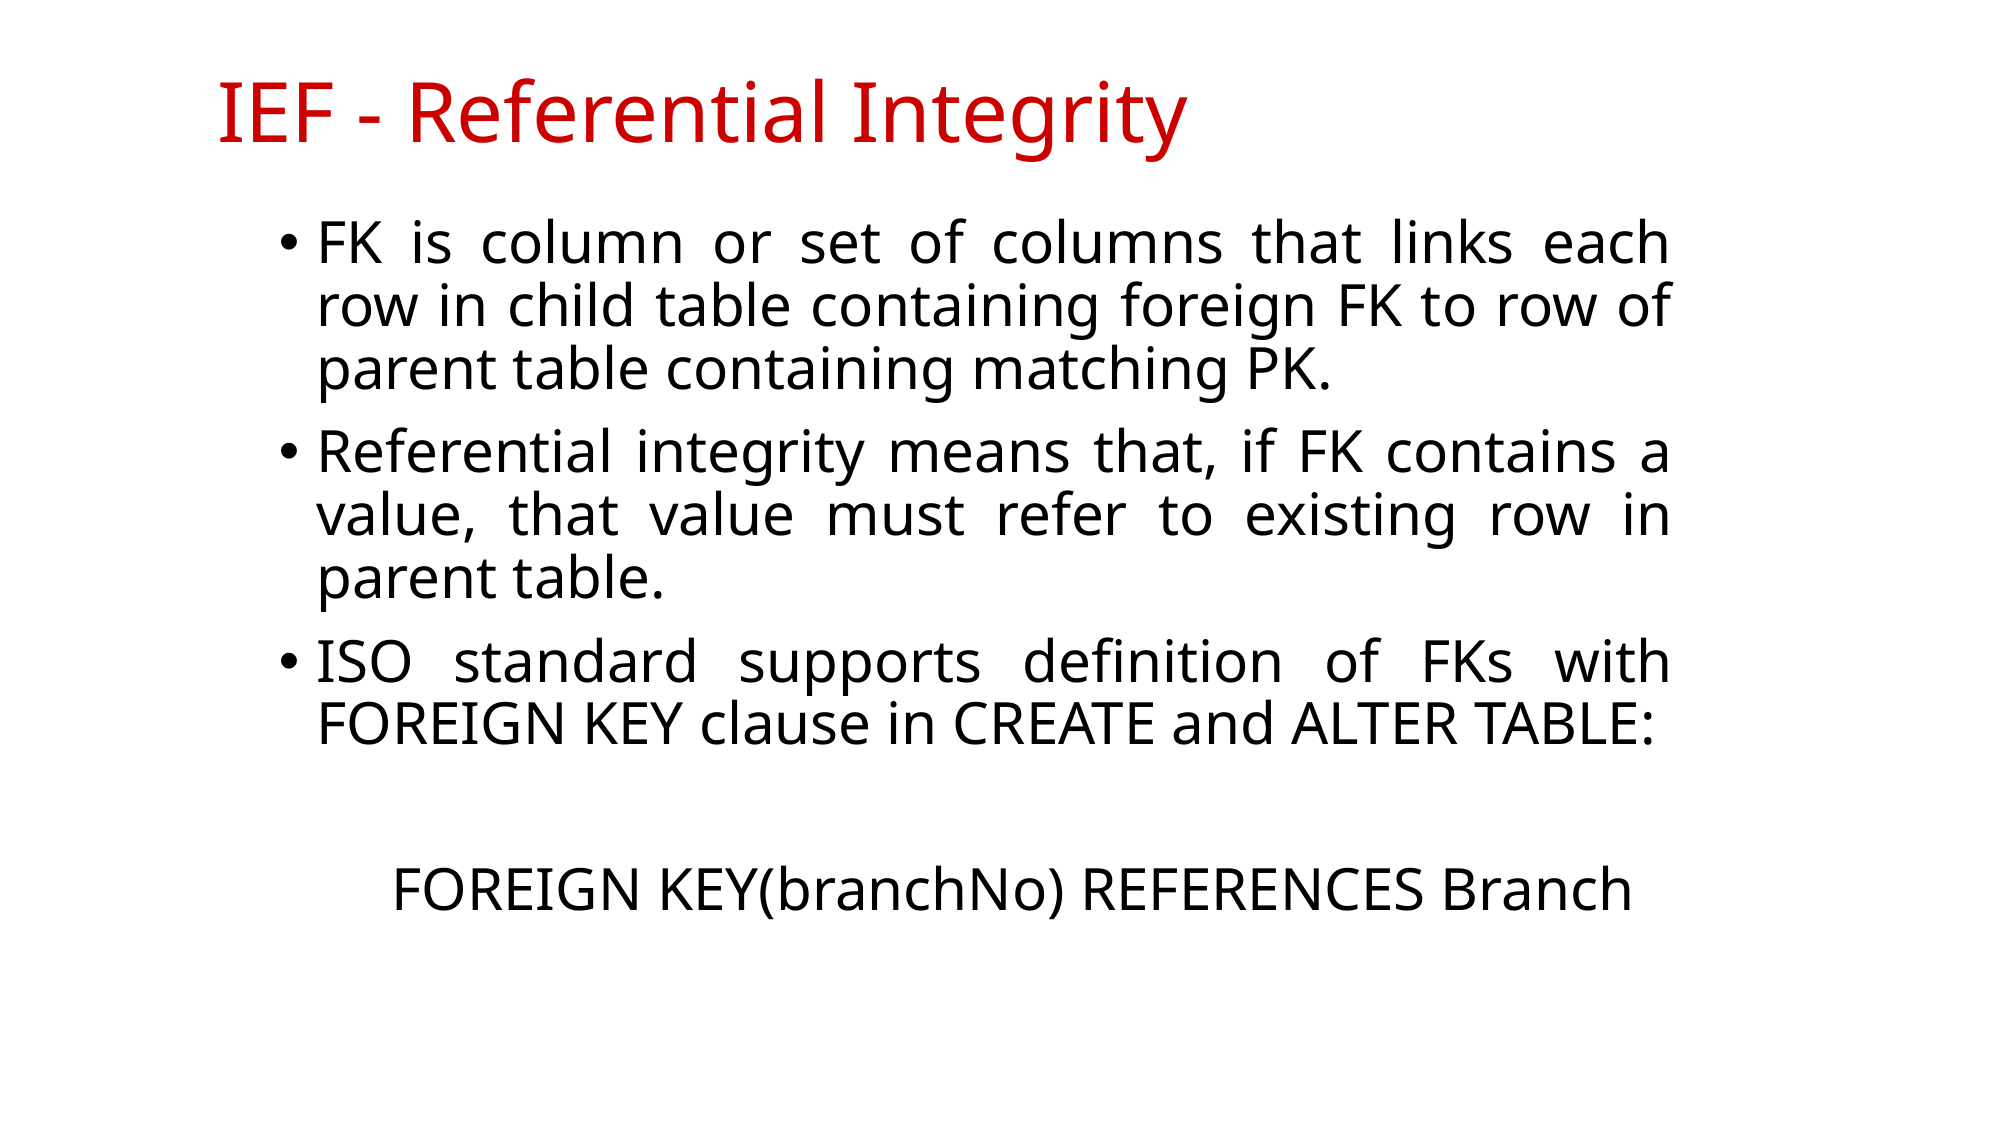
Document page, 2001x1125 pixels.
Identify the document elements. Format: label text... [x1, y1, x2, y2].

title IEF - Referential Integrity [202, 70, 1578, 162]
list FK is column or set of columns that links each row in child table containing foreign FK to row of parent table containing matching PK. Referential integrity means that, if FK contains a value, that value must refer to existing row in parent table. ISO standard supports definition of FKs with FOREIGN KEY clause in CREATE and ALTER TABLE: FOREIGN KEY(branchNo) REFERENCES Branch [264, 205, 1688, 998]
